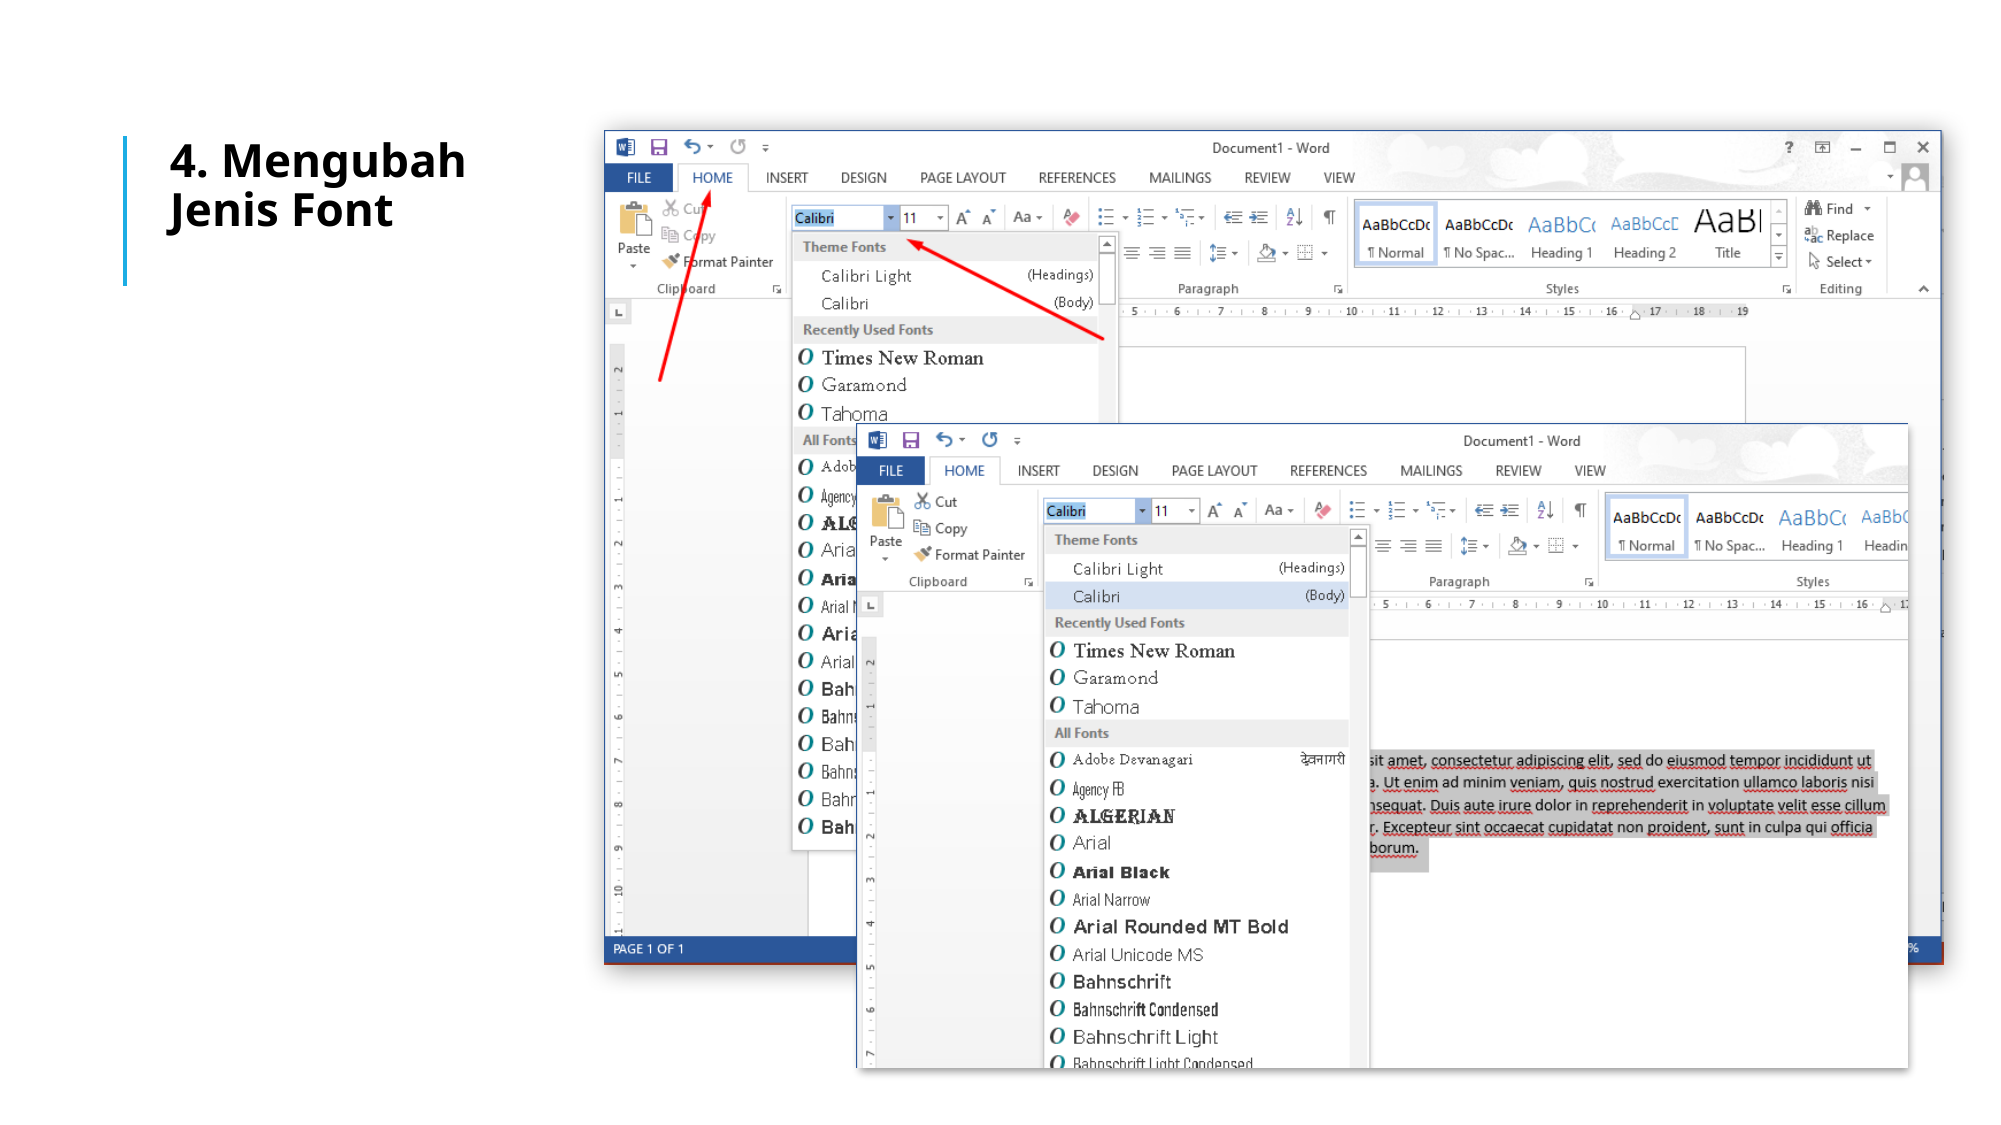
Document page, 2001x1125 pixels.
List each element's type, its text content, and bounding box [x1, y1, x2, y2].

text_box 4. Mengubah Jenis Font [147, 130, 554, 791]
picture [604, 130, 1944, 1068]
